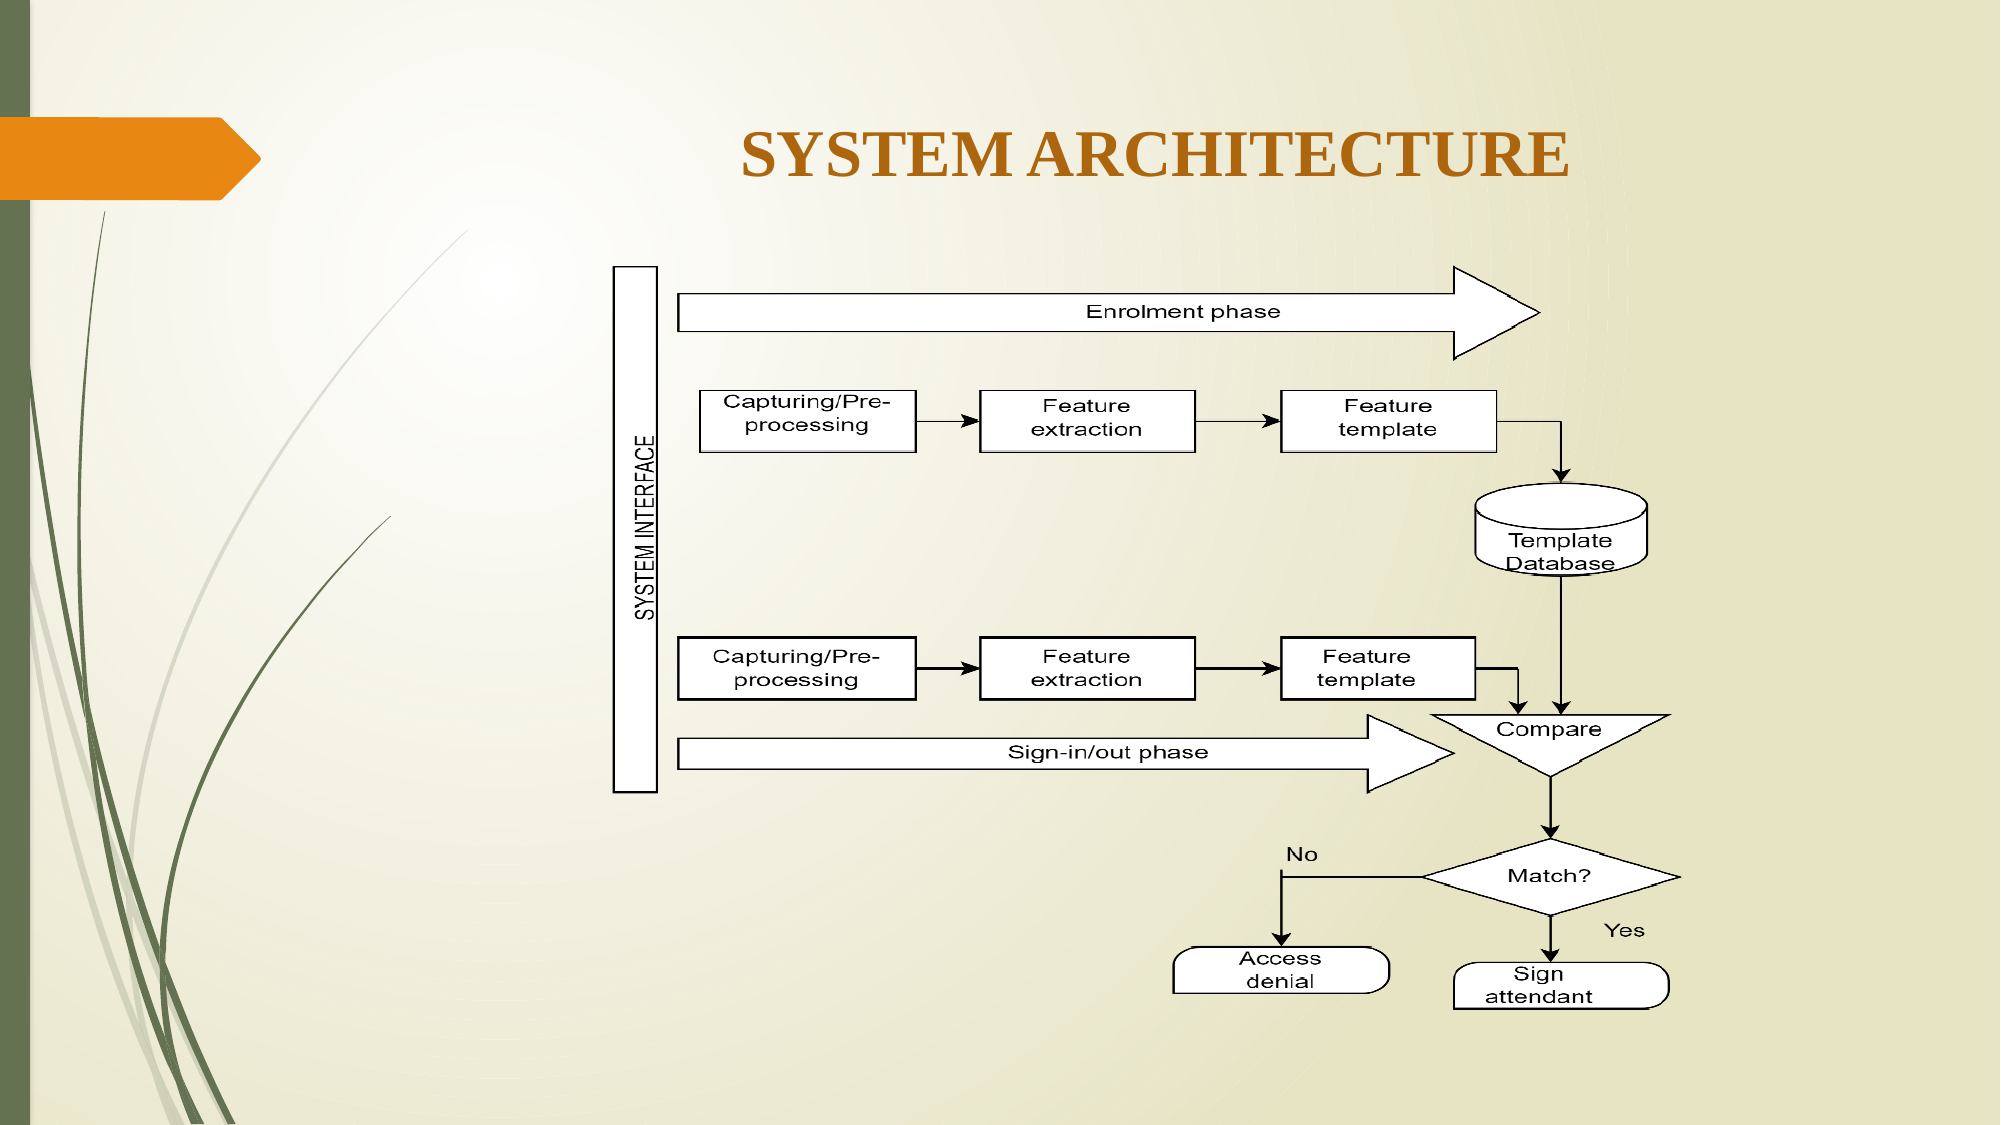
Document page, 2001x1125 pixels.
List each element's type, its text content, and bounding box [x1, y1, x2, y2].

title SYSTEM ARCHITECTURE [425, 102, 1888, 313]
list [612, 265, 1682, 1010]
